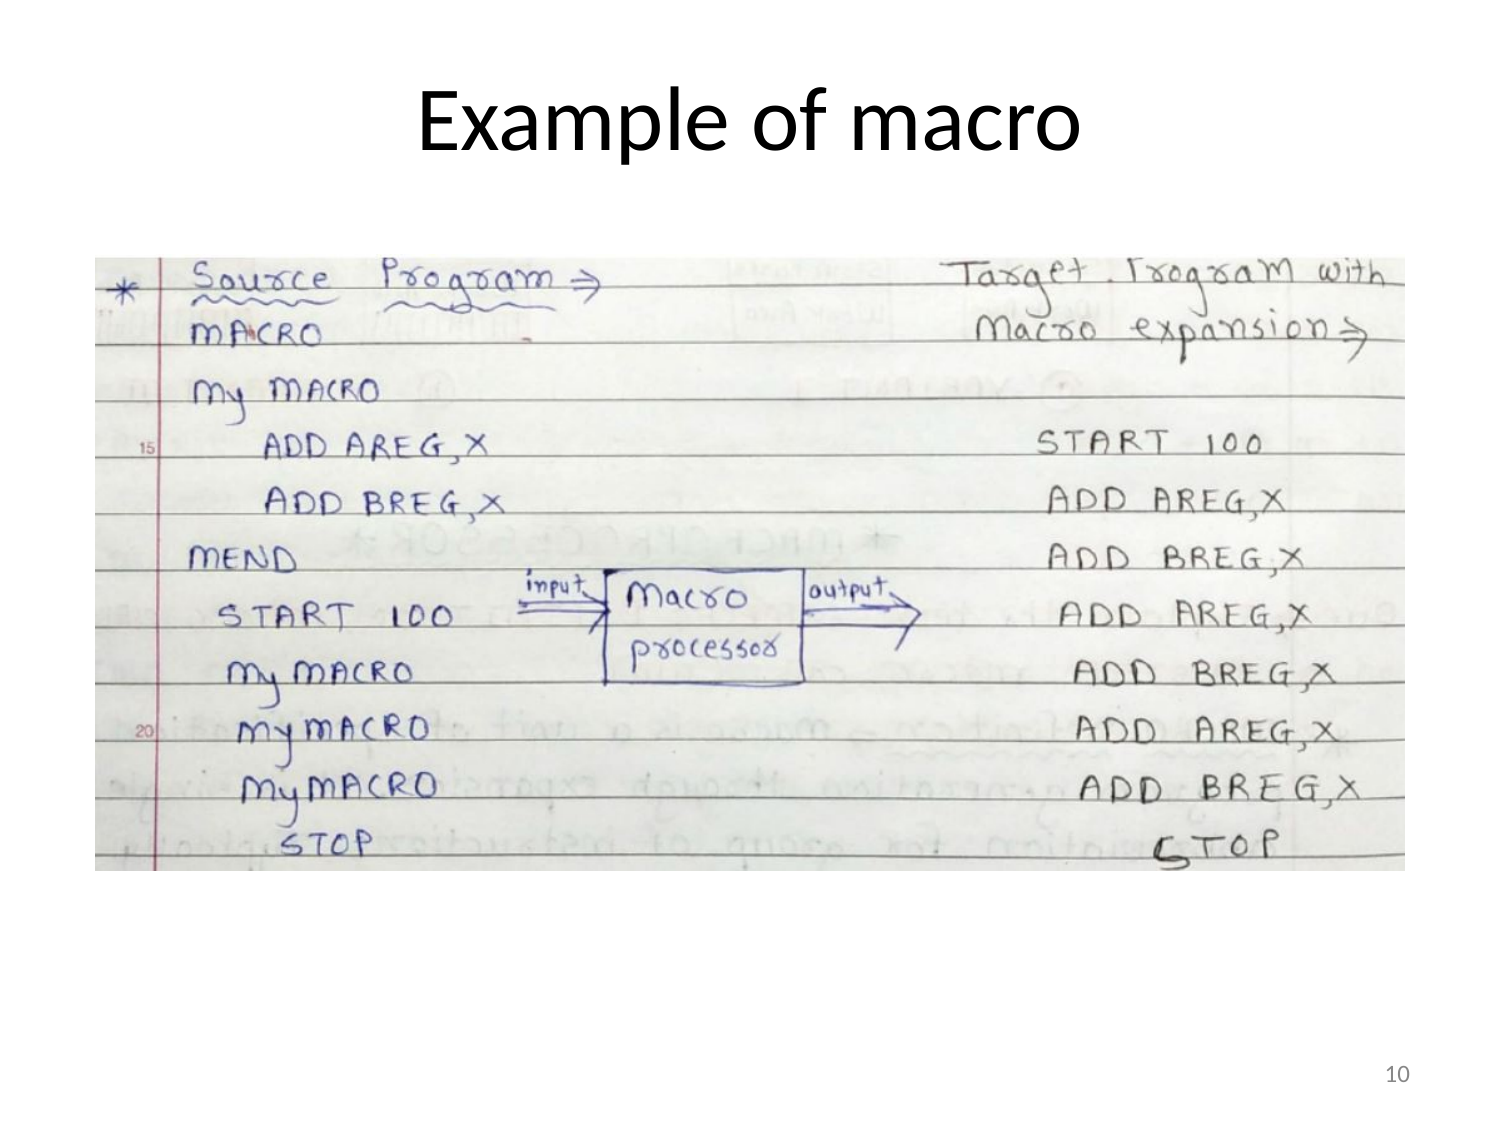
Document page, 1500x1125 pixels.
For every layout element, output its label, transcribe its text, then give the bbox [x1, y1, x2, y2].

picture [95, 254, 1405, 871]
title Example of macro [75, 45, 1425, 183]
slide_number ‹#› [1074, 1042, 1425, 1103]
